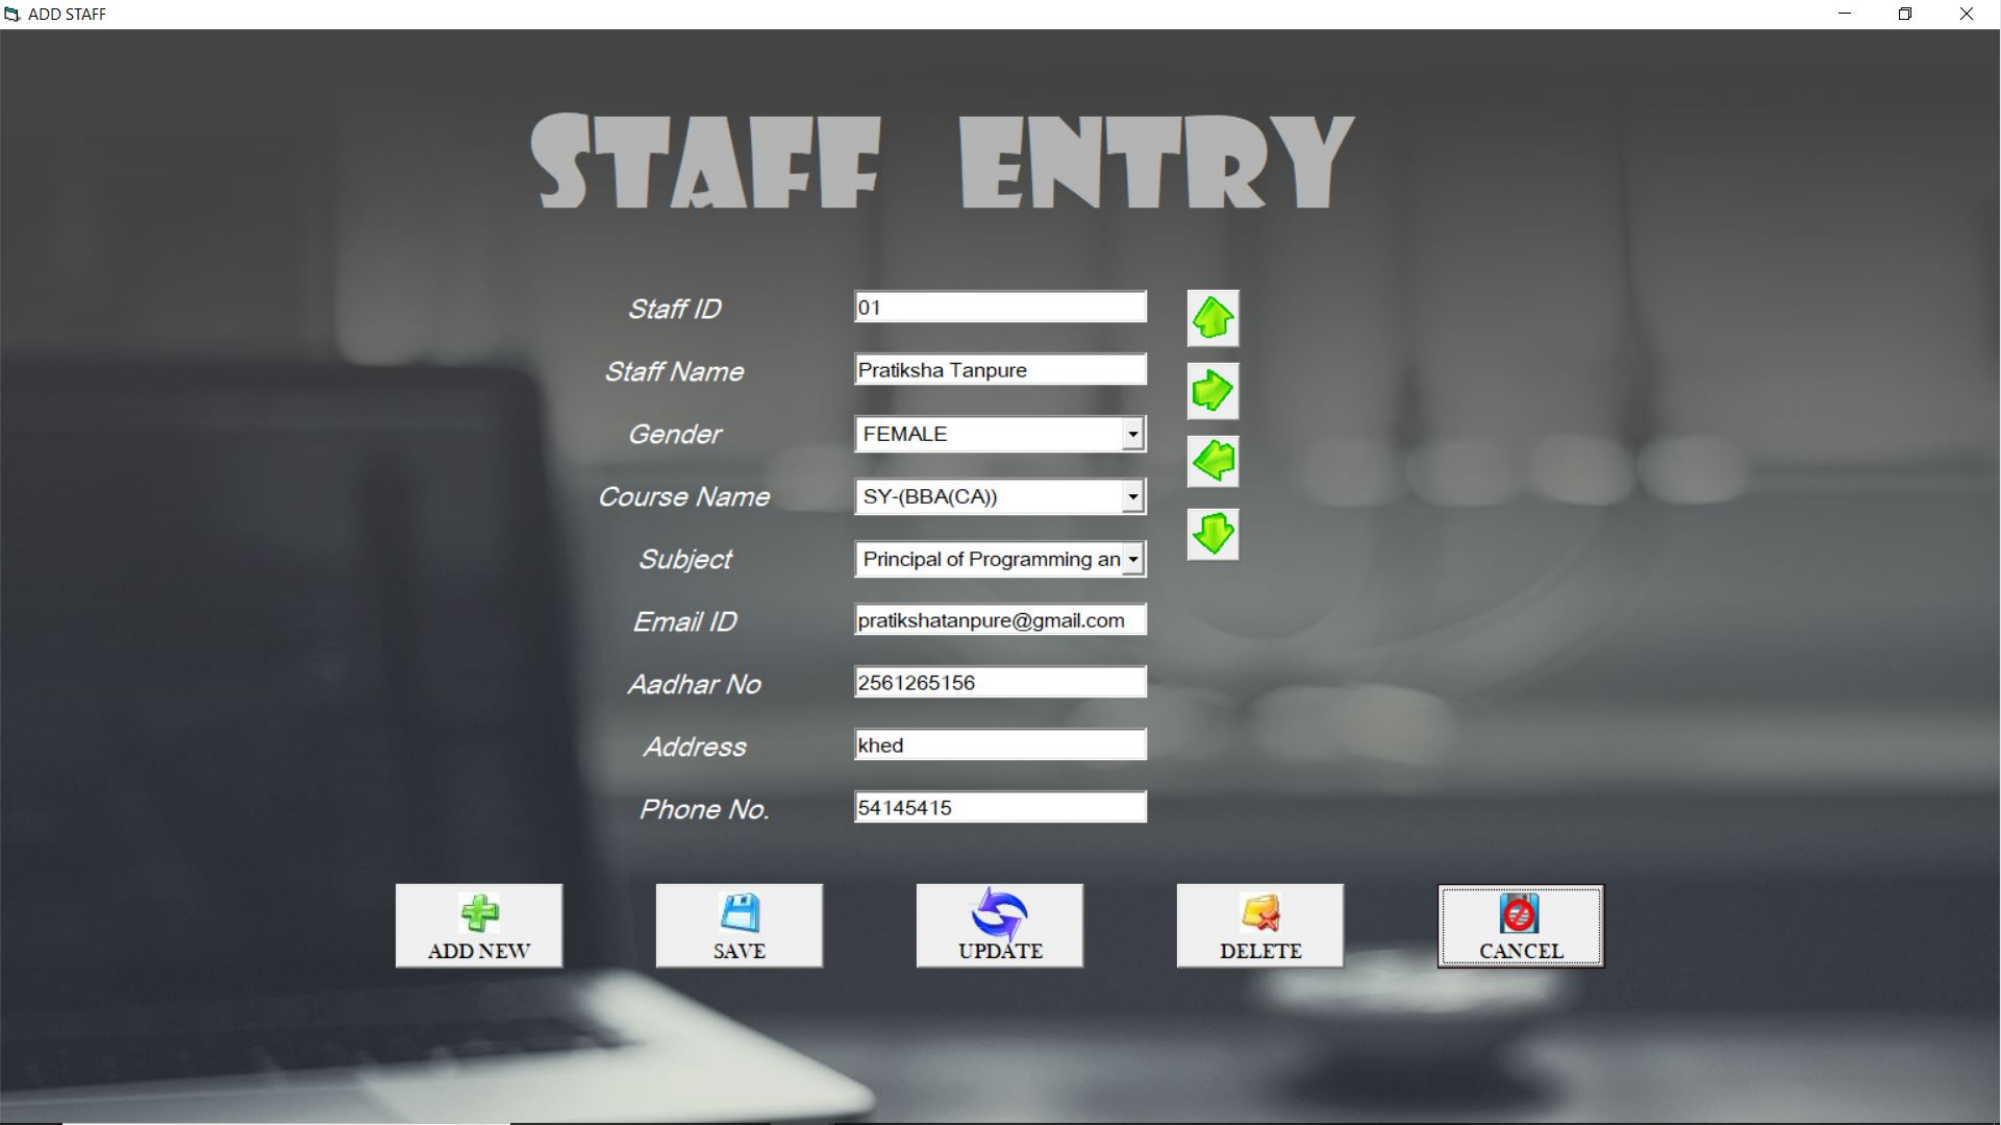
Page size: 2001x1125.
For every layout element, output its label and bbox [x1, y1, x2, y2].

list [0, 0, 2000, 1125]
